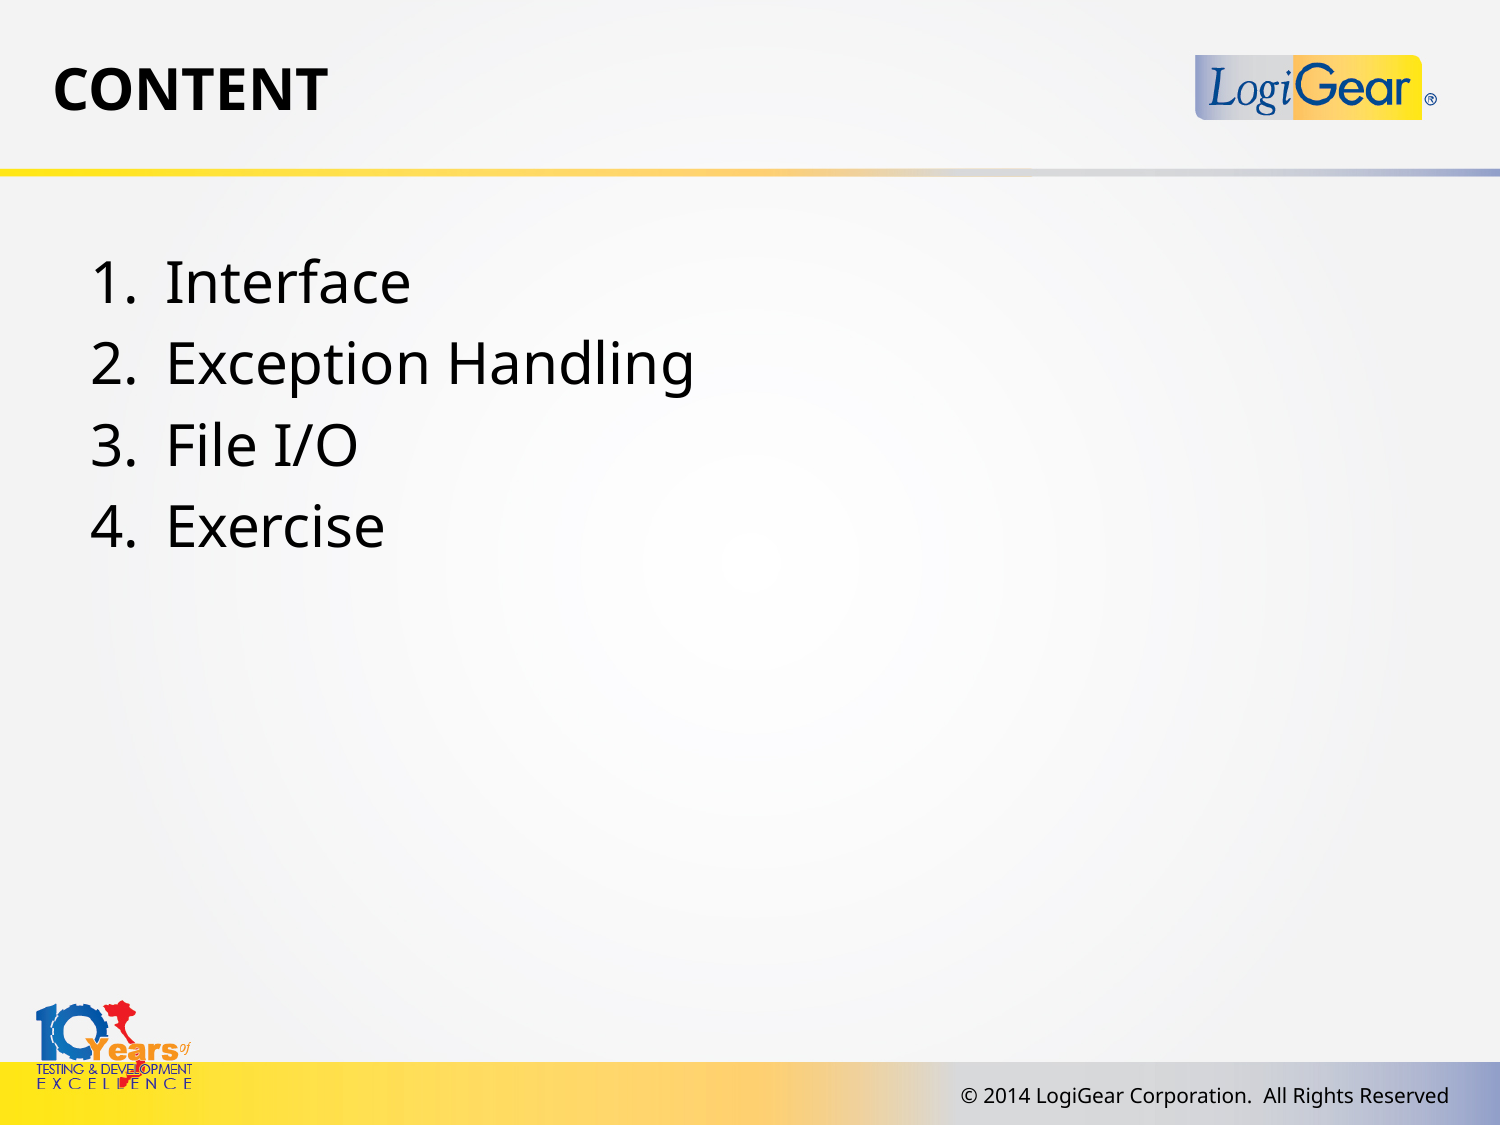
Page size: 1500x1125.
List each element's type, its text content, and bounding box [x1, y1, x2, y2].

title Content [37, 37, 1188, 138]
picture [0, 0, 1500, 1125]
list Interface Exception Handling File I/O Exercise [75, 237, 1425, 1005]
